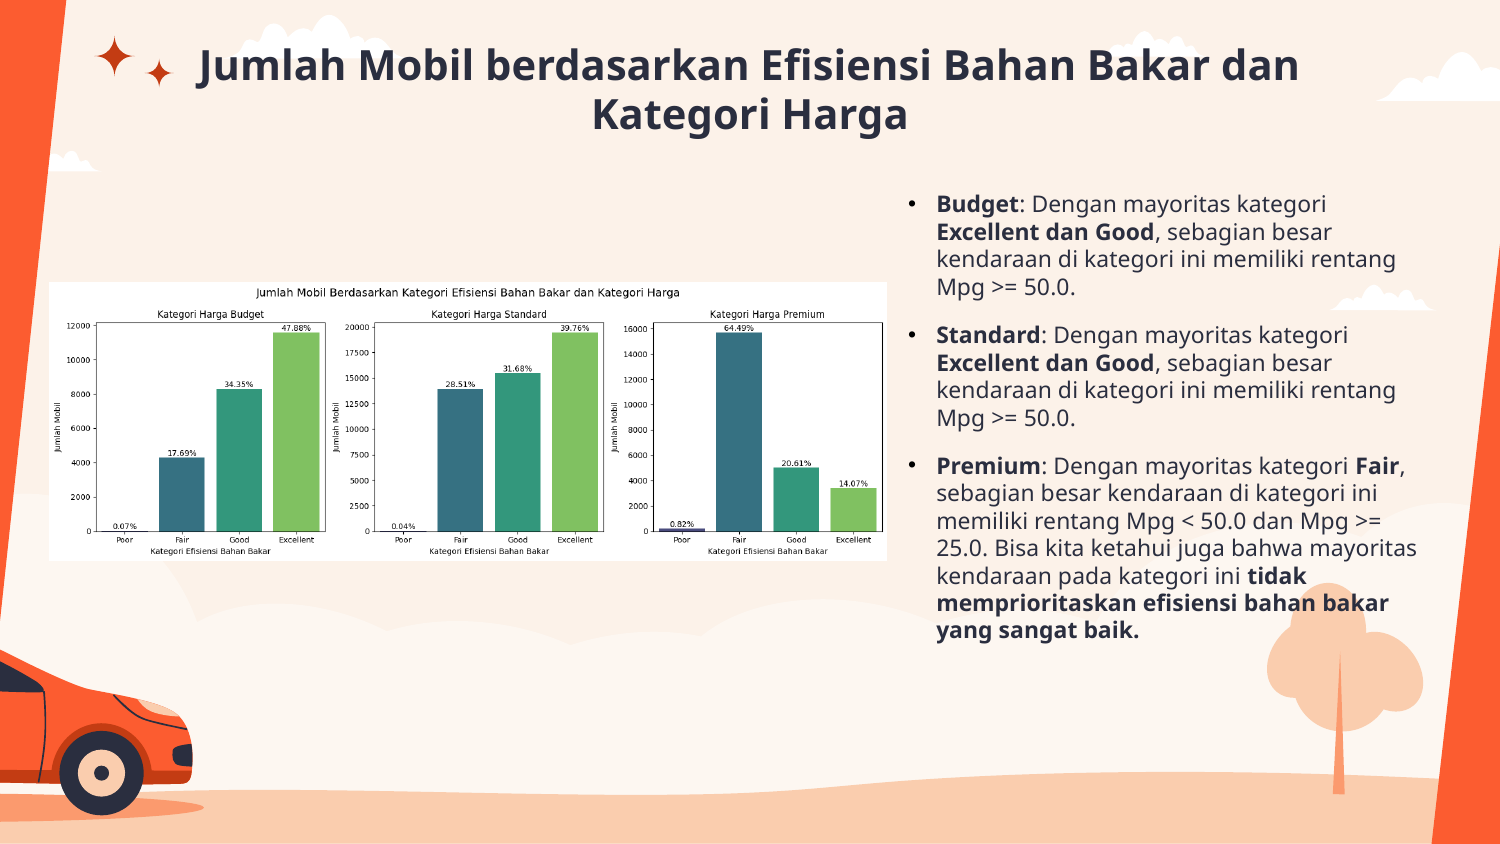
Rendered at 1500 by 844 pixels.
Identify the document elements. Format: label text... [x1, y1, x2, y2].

title Jumlah Mobil berdasarkan Efisiensi Bahan Bakar dan Kategori Harga [118, 23, 1382, 134]
text_box Budget: Dengan mayoritas kategori Excellent dan Good, sebagian besar kendaraan di kategori ini memiliki rentang Mpg >= 50.0. Standard: Dengan mayoritas kategori Excellent dan Good, sebagian besar kendaraan di kategori ini memiliki rentang Mpg >= 50.0. Premium: Dengan mayoritas kategori Fair, sebagian besar kendaraan di kategori ini memiliki rentang Mpg < 50.0 dan Mpg >= 25.0. Bisa kita ketahui juga bahwa mayoritas kendaraan pada kategori ini tidak memprioritaskan efisiensi bahan bakar yang sangat baik. [893, 137, 1451, 696]
picture [48, 282, 887, 562]
